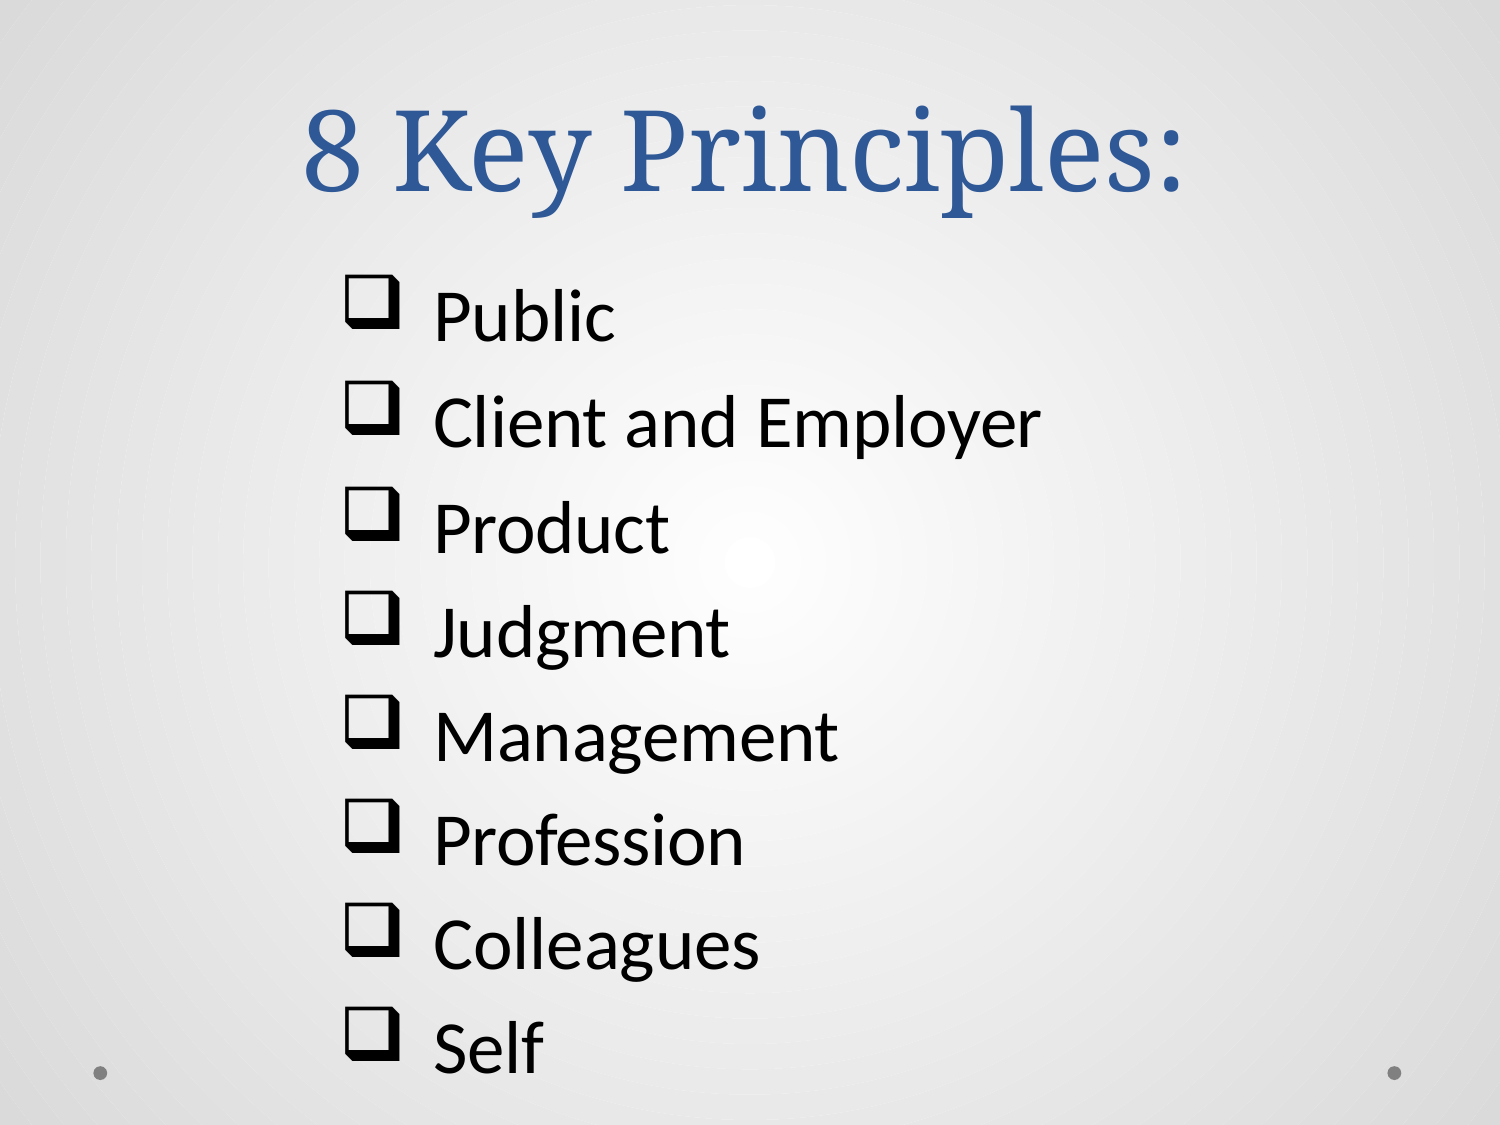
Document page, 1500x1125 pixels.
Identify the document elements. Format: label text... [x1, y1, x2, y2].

title 8 Key Principles: [112, 23, 1375, 214]
text_box Public Client and Employer Product Judgment Management Profession Colleagues Self [337, 250, 1187, 1089]
